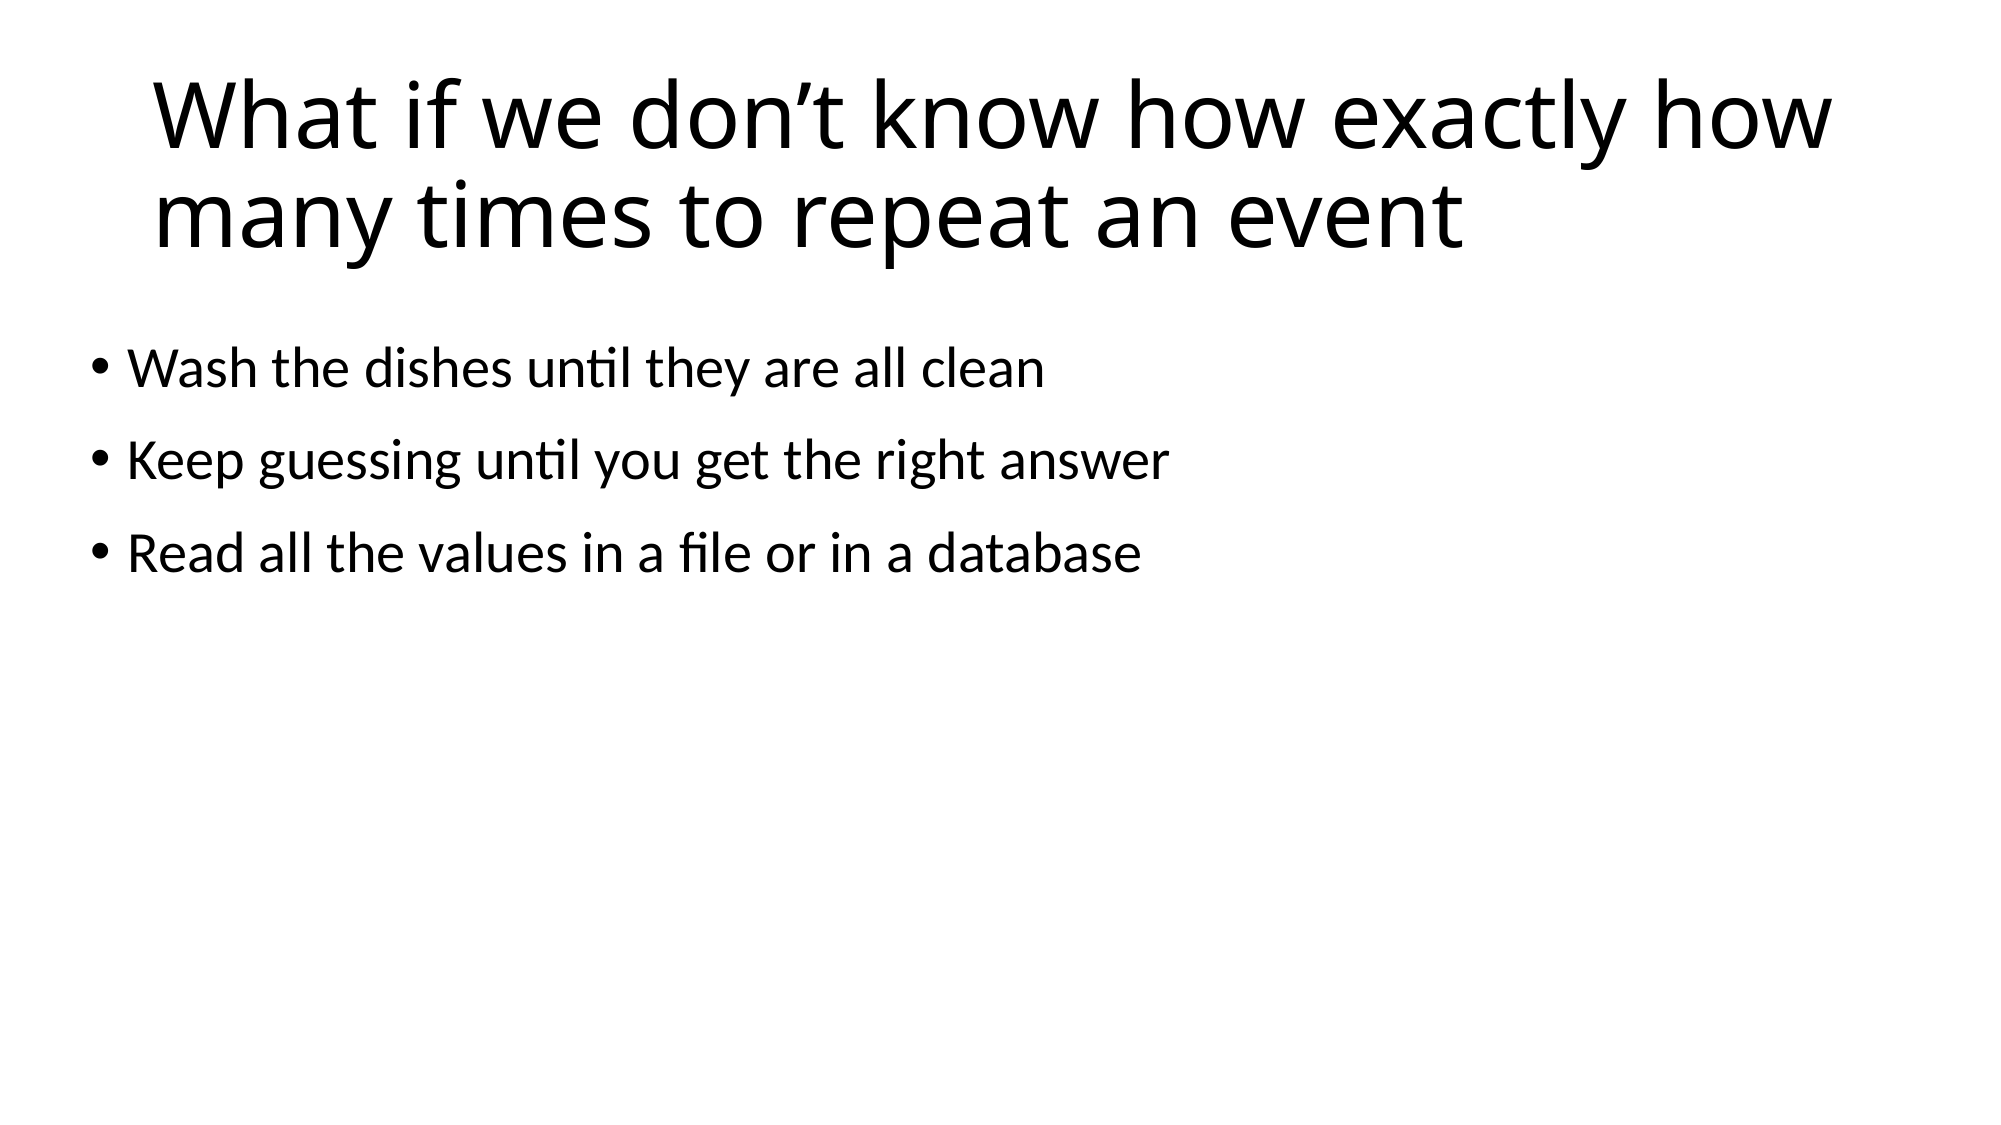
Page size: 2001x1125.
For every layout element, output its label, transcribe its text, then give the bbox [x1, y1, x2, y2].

title What if we don’t know how exactly how many times to repeat an event [137, 59, 1863, 278]
list Wash the dishes until they are all clean Keep guessing until you get the right answer Read all the values in a file or in a database [75, 330, 1966, 1125]
